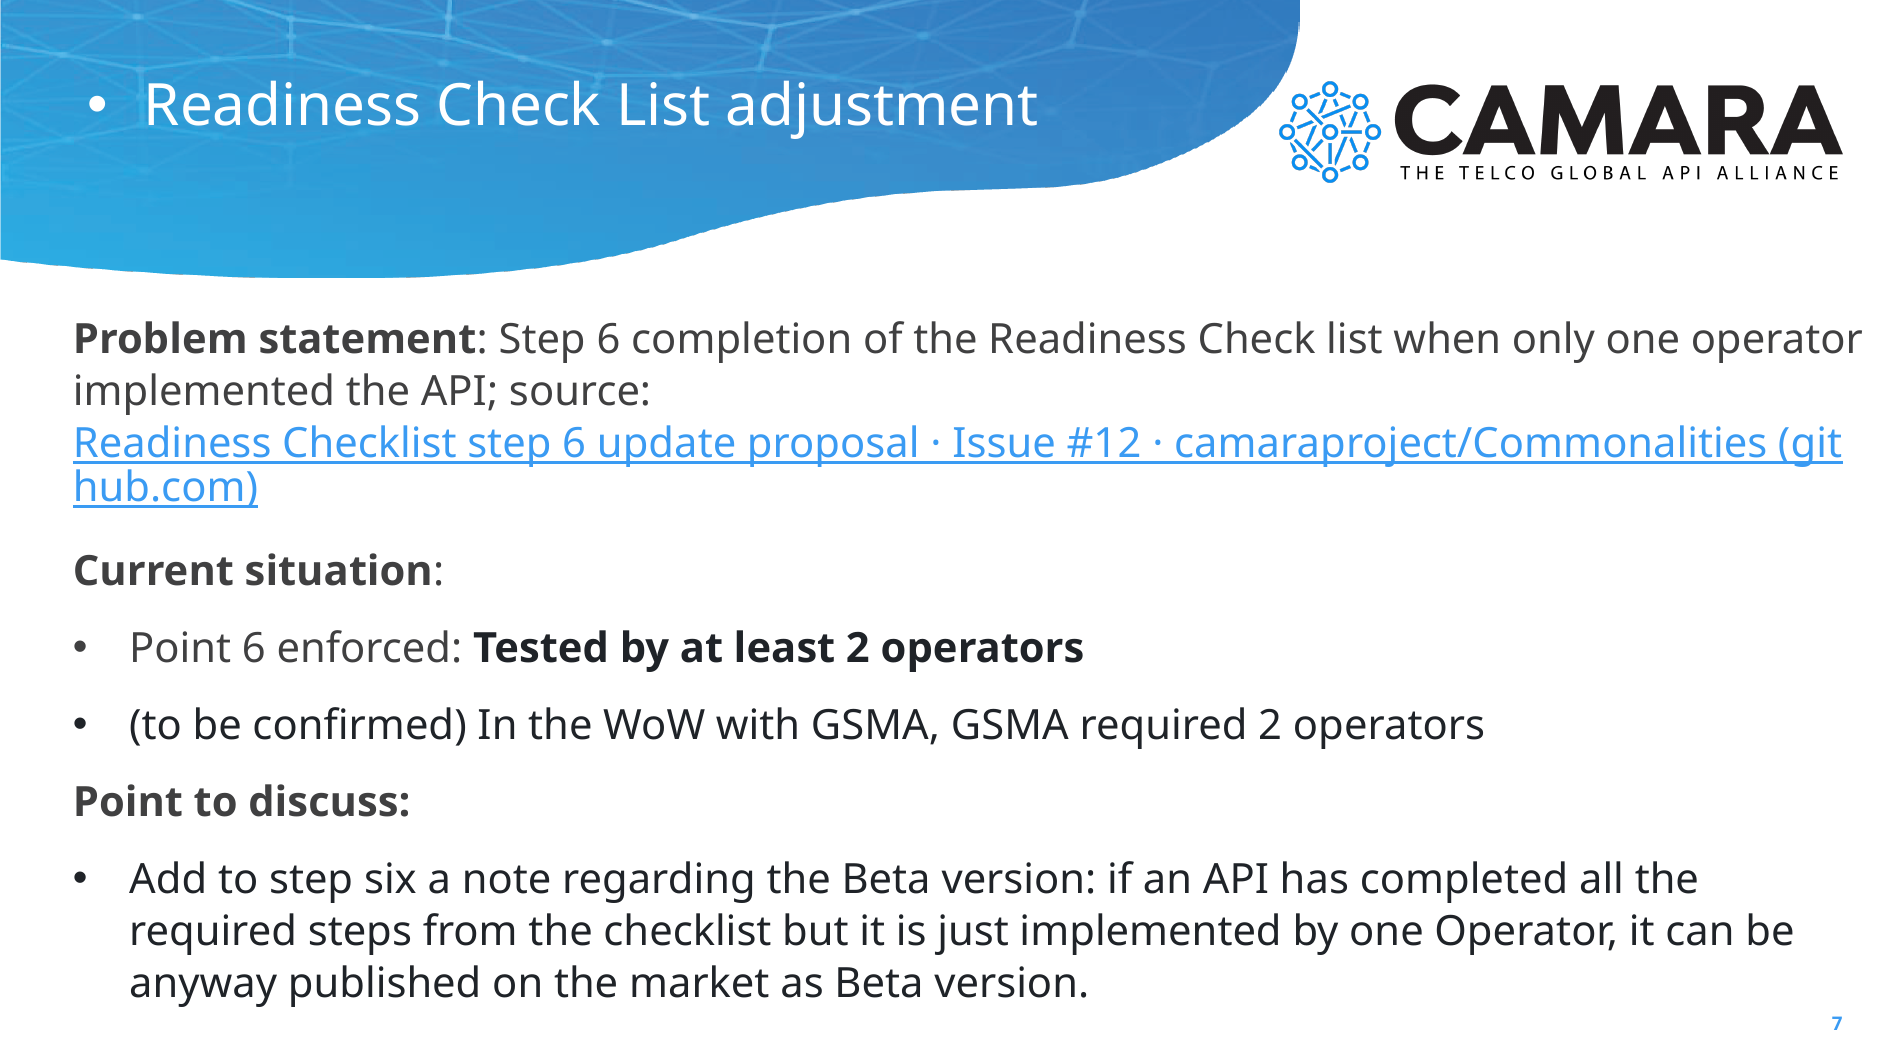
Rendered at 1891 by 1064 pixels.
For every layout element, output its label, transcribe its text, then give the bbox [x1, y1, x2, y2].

list Problem statement: Step 6 completion of the Readiness Check list when only one operator implemented the API; source: Readiness Checklist step 6 update proposal · Issue #12 · camaraproject/Commonalities (github.com) Current situation: Point 6 enforced: Tested by at least 2 operators (to be confirmed) In the WoW with GSMA, GSMA required 2 operators Point to discuss: Add to step six a note regarding the Beta version: if an API has completed all the required steps from the checklist but it is just implemented by one Operator, it can be anyway published on the market as Beta version. [72, 310, 1869, 1018]
title Readiness Check List adjustment [72, 67, 1869, 197]
picture [0, 0, 1300, 278]
